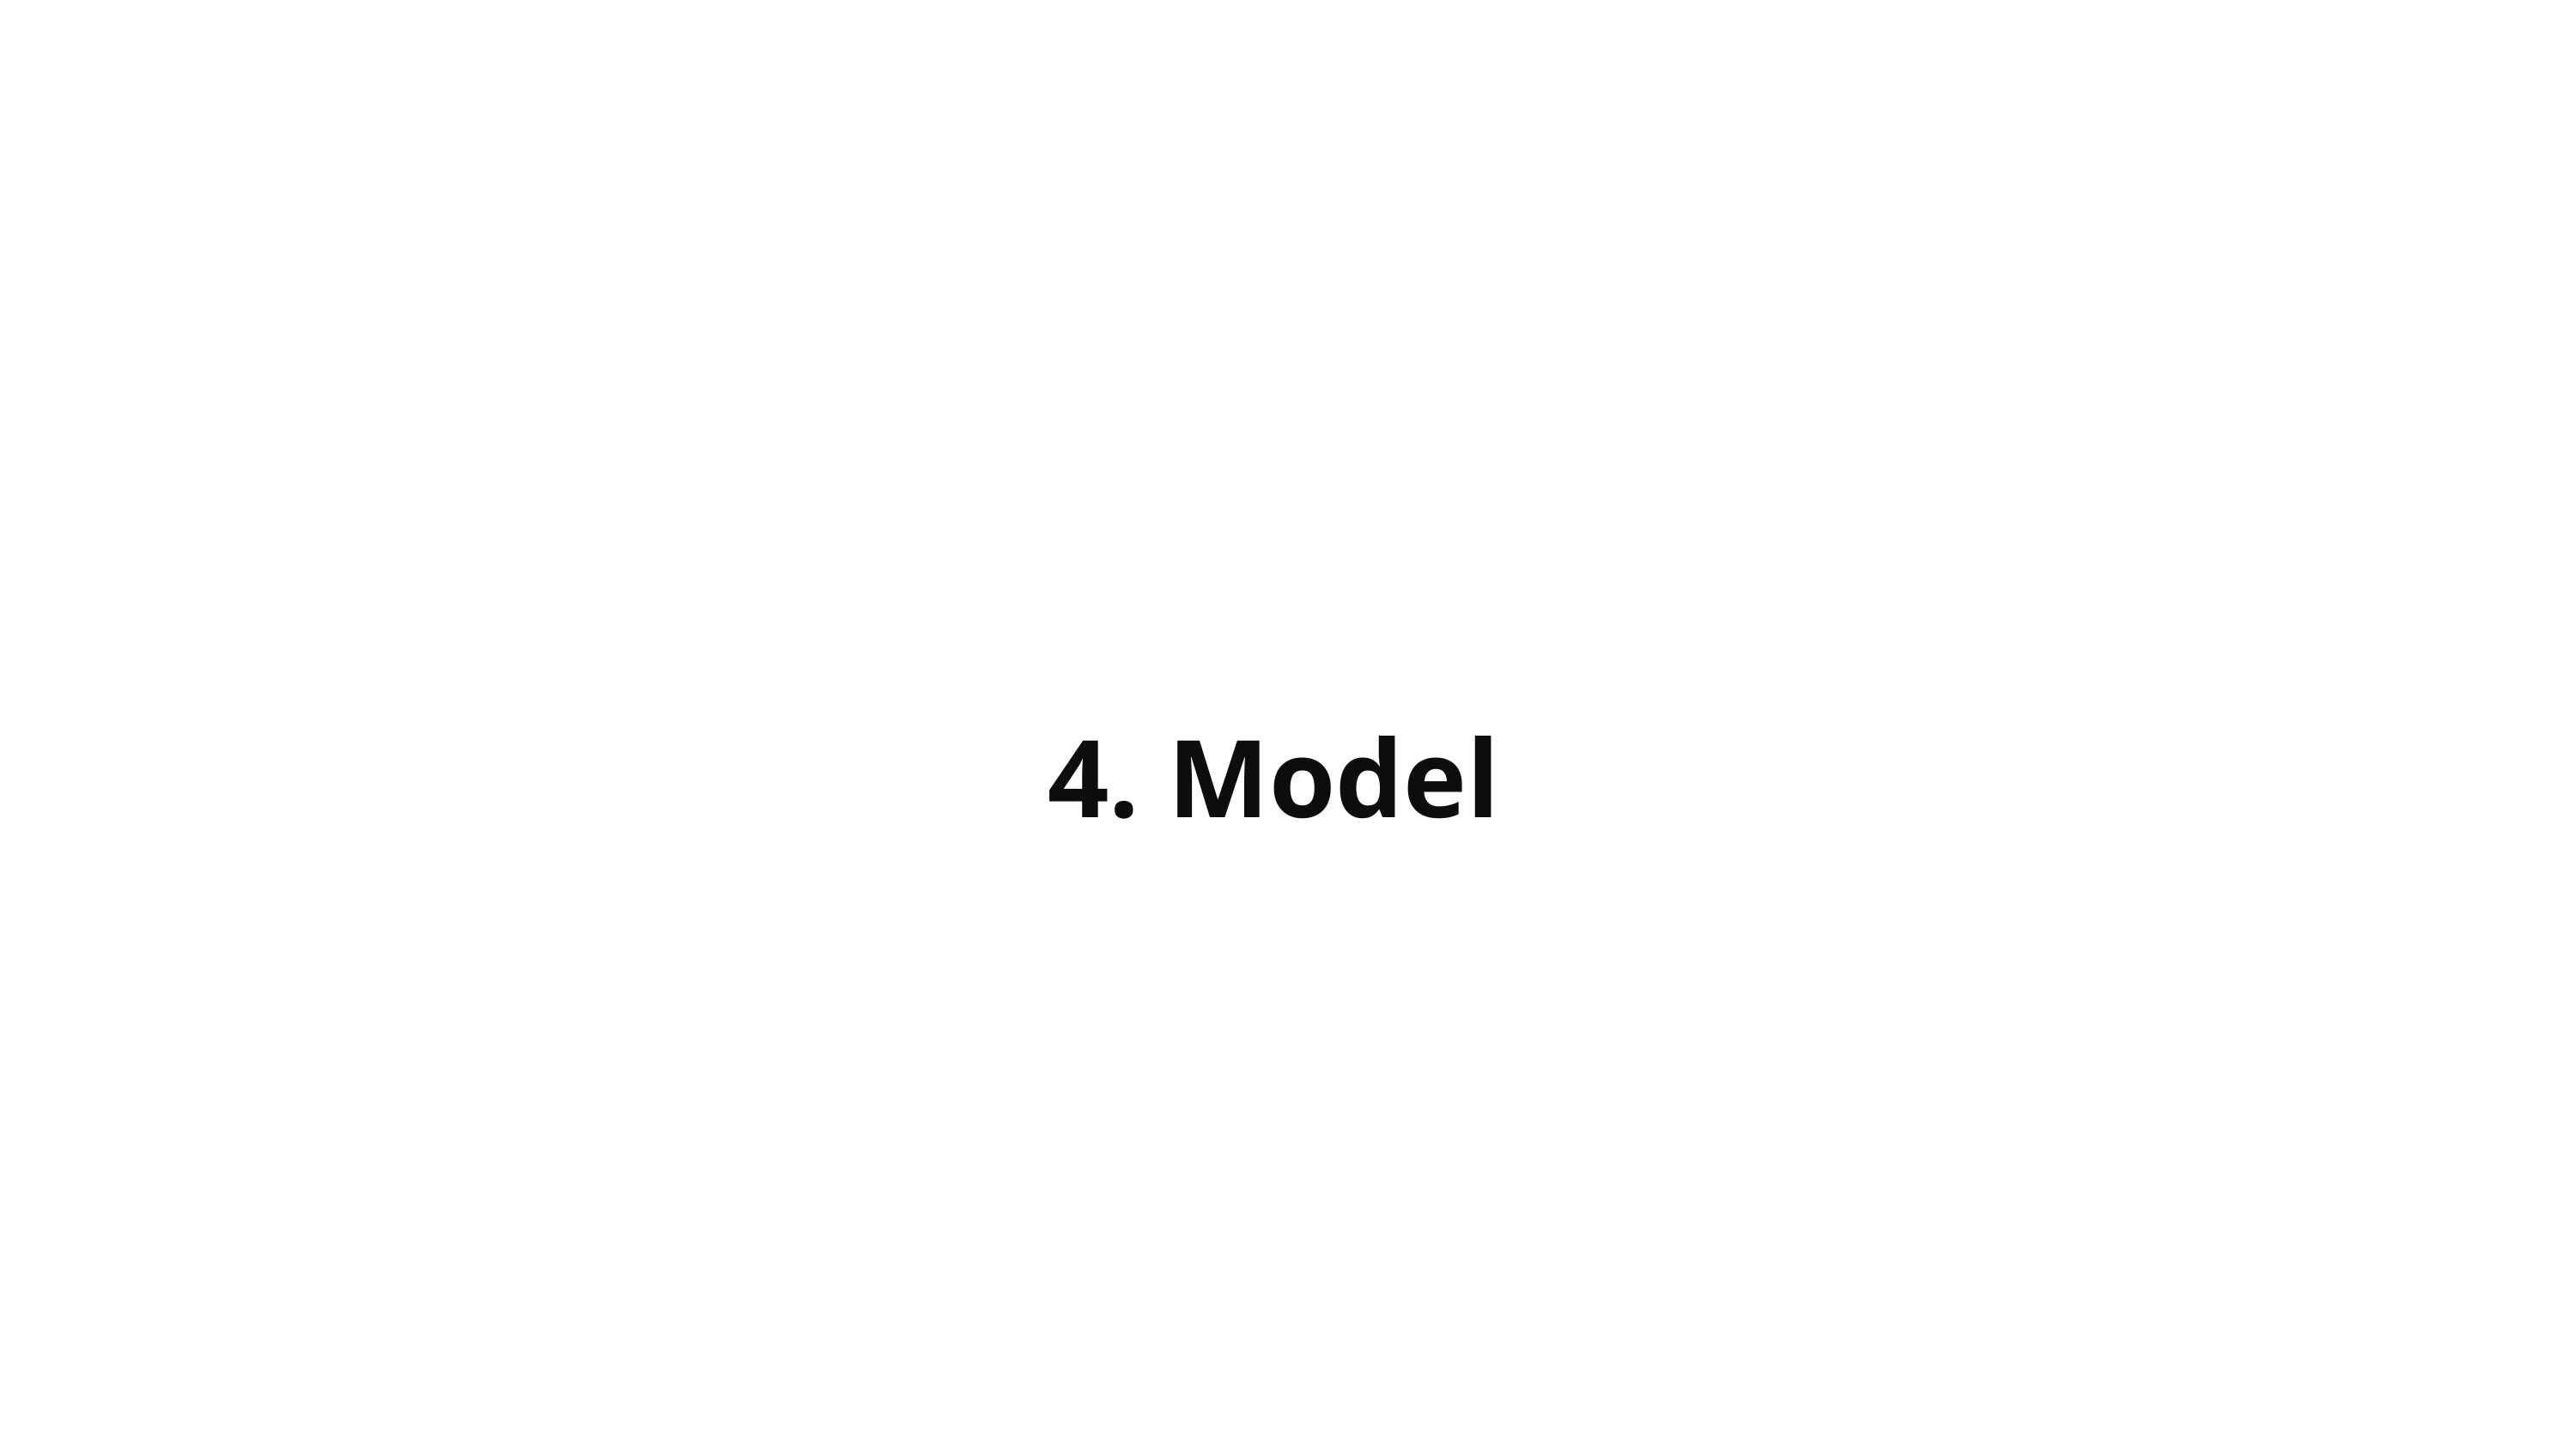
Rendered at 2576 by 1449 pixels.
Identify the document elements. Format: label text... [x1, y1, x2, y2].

text_box 4. Model [563, 658, 2013, 840]
